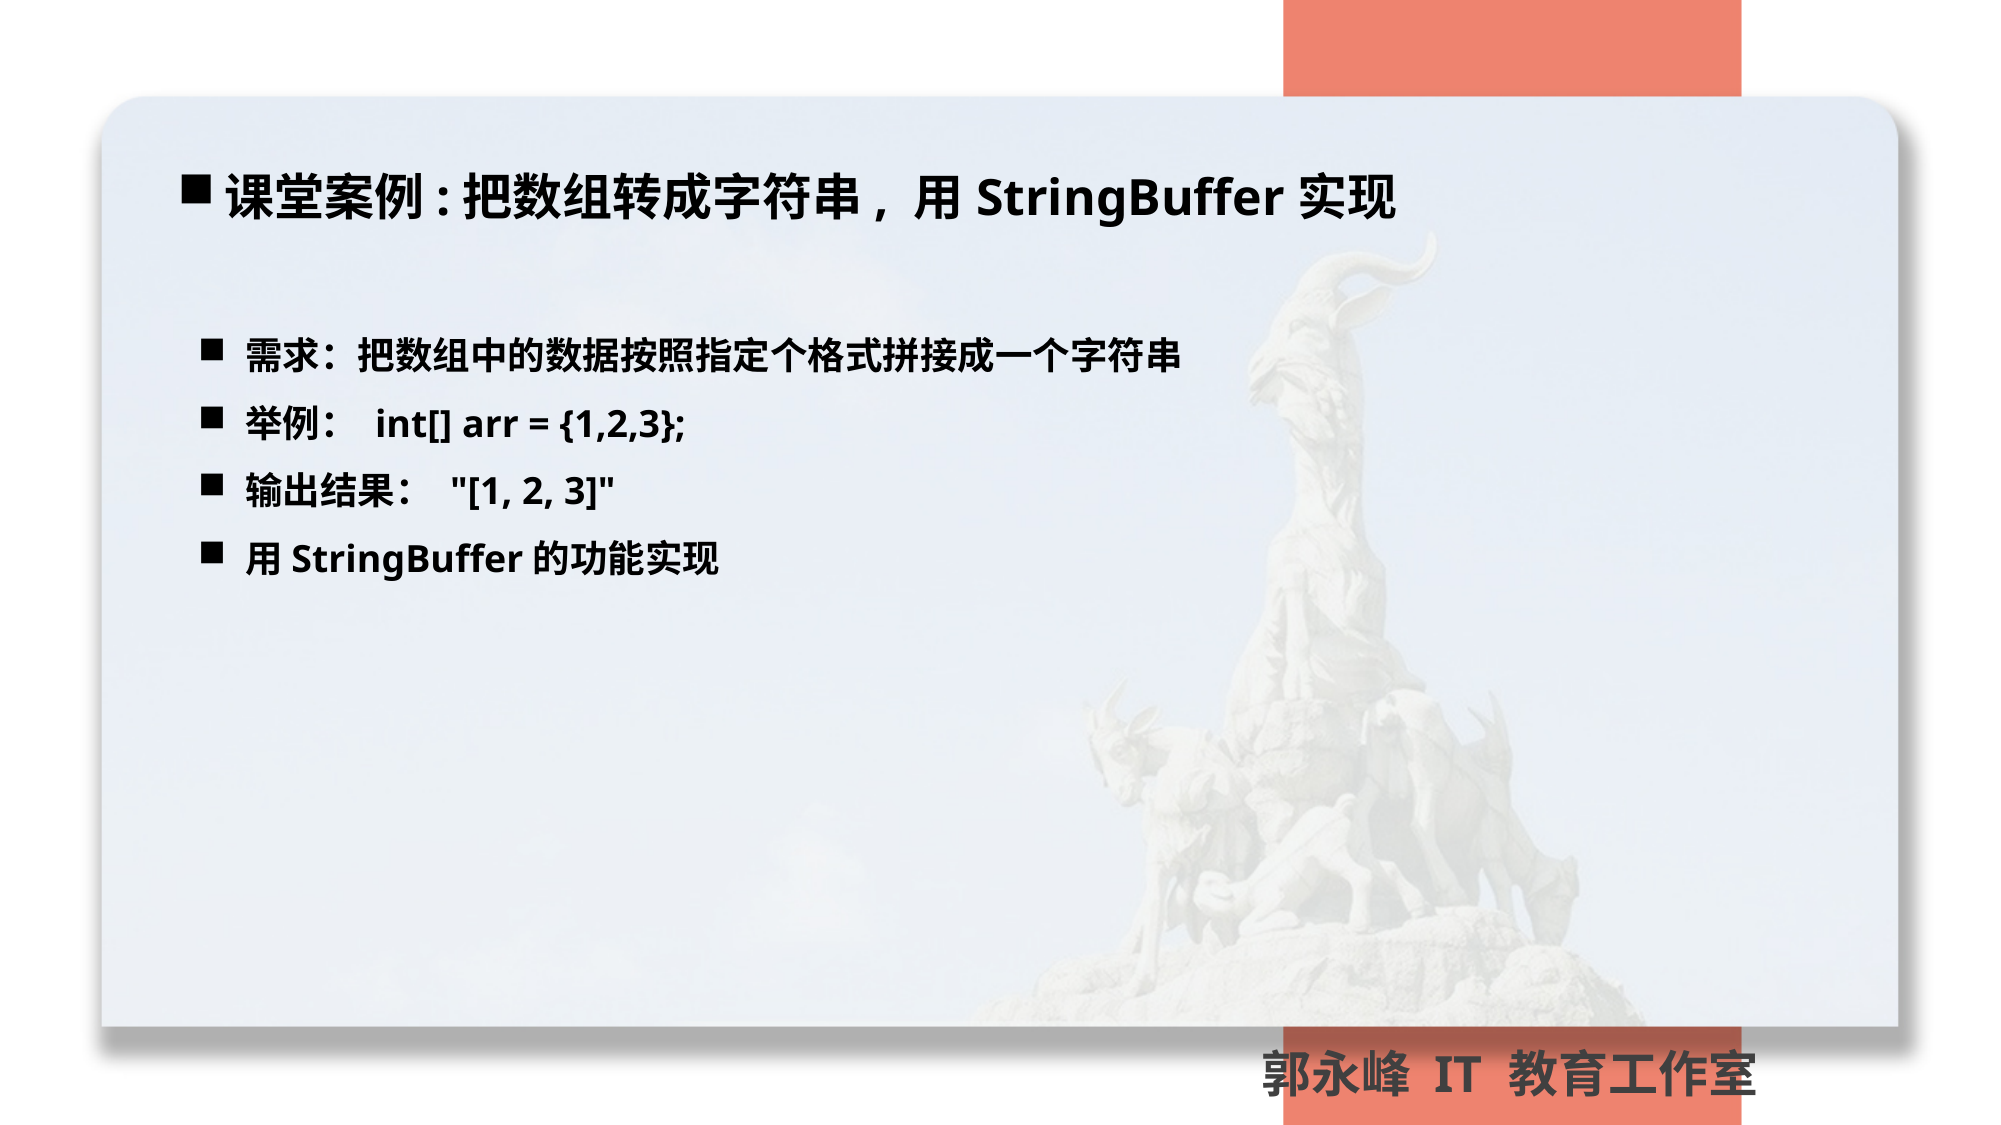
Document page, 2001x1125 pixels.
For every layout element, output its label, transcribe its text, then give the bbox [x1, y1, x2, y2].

picture [0, 0, 1998, 1125]
text_box 需求：把数组中的数据按照指定个格式拼接成一个字符串 举例： int[] arr = {1,2,3}; 输出结果： "[1, 2, 3]" 用StringBuffer的功能实现 [183, 302, 1385, 655]
text_box 课堂案例:把数组转成字符串, 用StringBuffer实现 [162, 158, 1412, 234]
